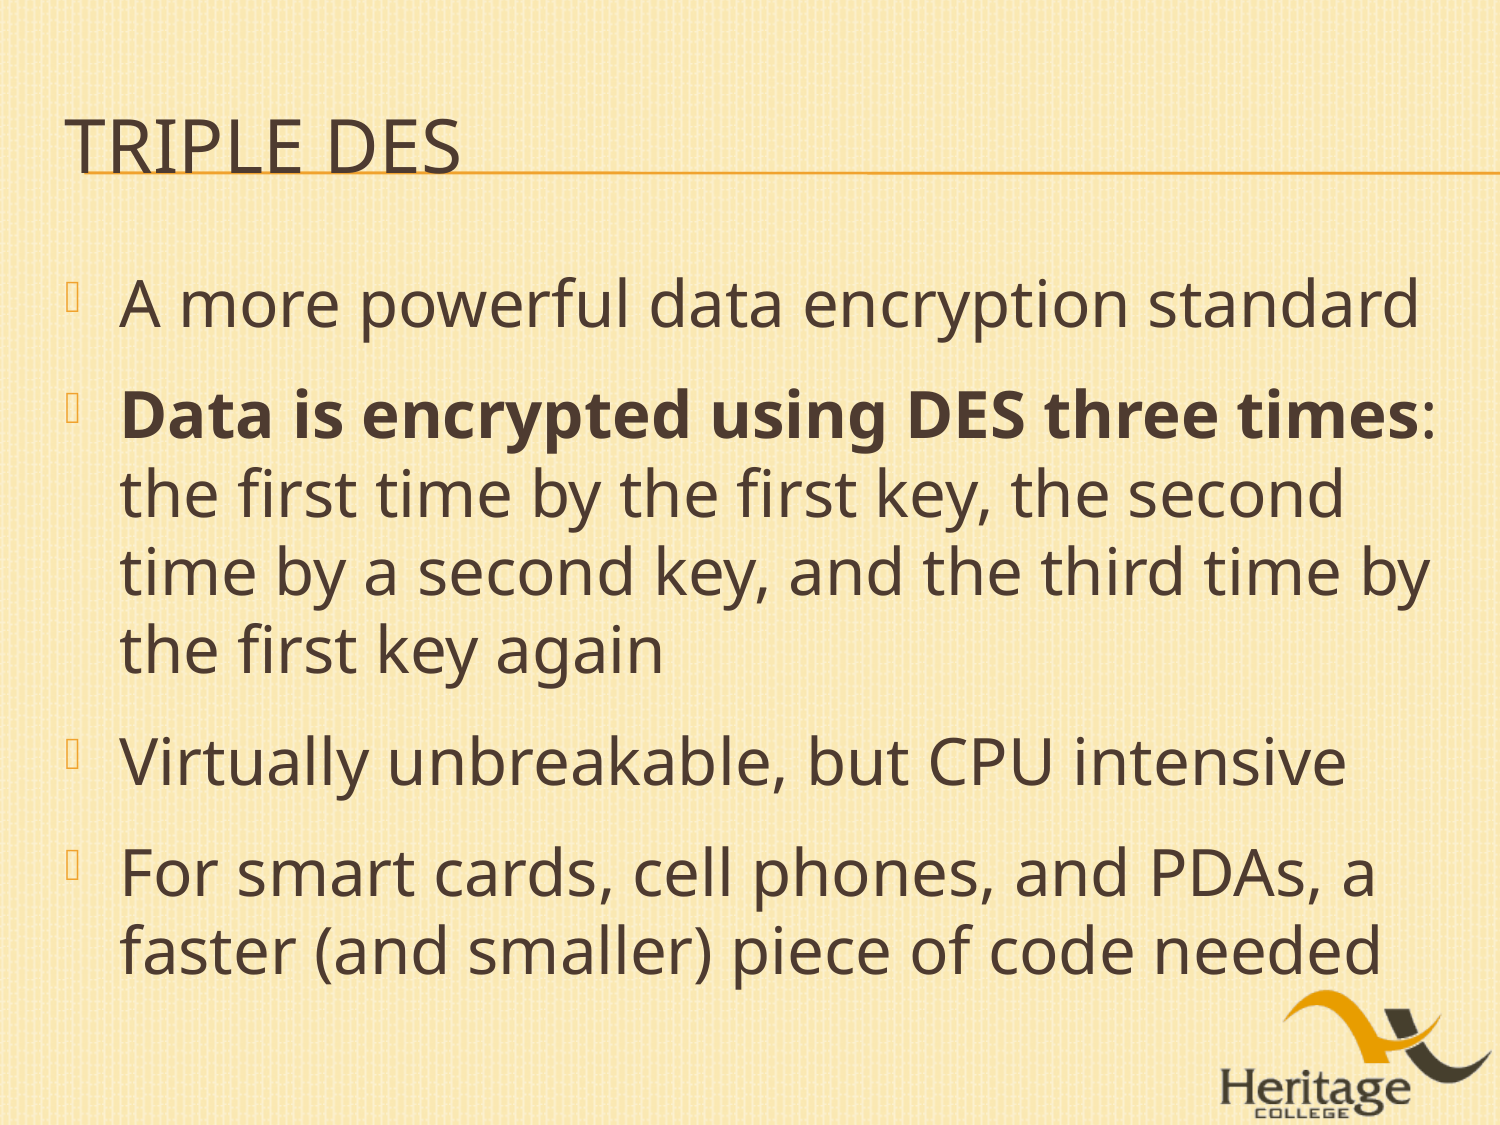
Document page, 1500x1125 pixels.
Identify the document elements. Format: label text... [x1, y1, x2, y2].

list A more powerful data encryption standard Data is encrypted using DES three times: the first time by the first key, the second time by a second key, and the third time by the first key again Virtually unbreakable, but CPU intensive For smart cards, cell phones, and PDAs, a faster (and smaller) piece of code needed [50, 254, 1475, 998]
title Triple DES [50, 75, 1475, 213]
picture [1214, 982, 1500, 1125]
